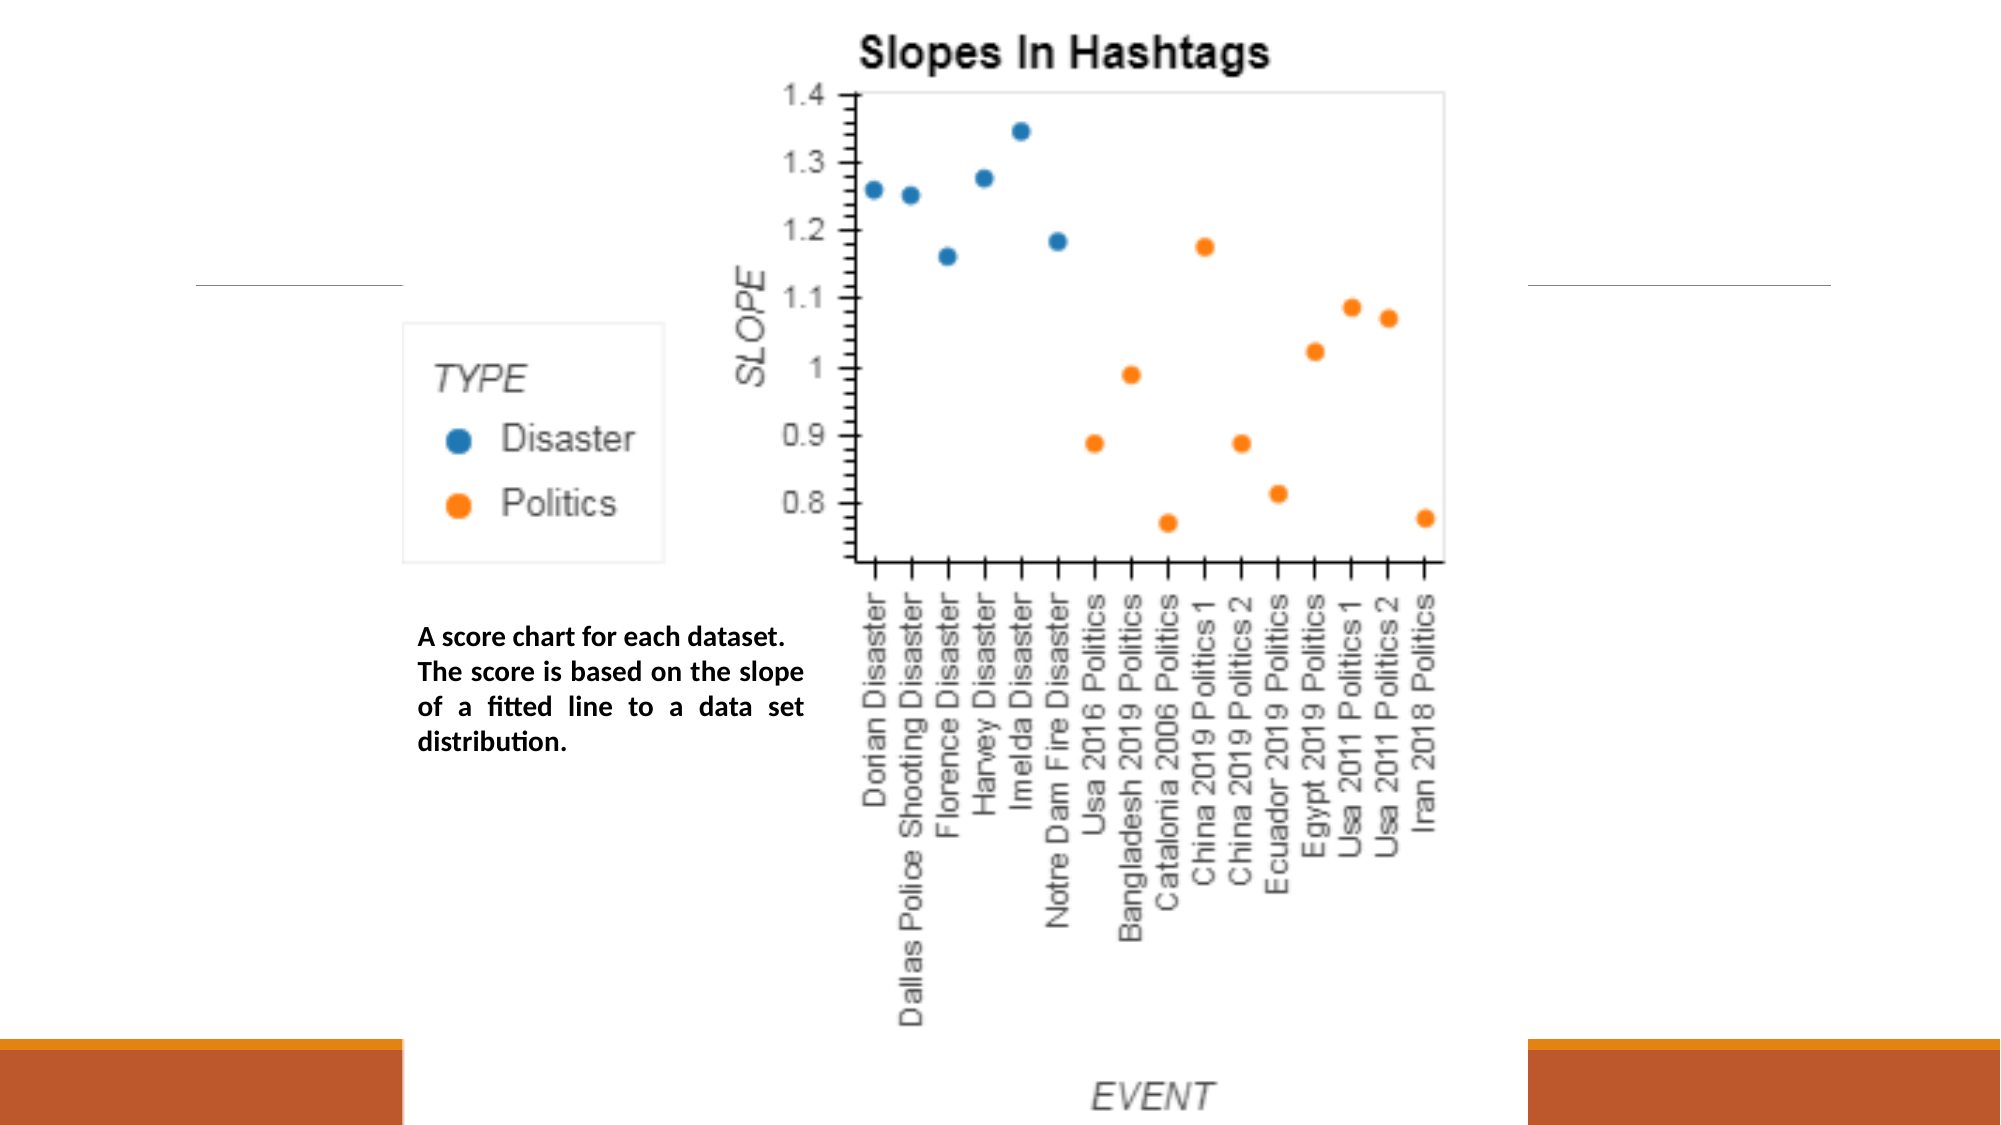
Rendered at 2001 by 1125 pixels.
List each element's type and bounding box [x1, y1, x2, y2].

text_box [402, 0, 1529, 1125]
